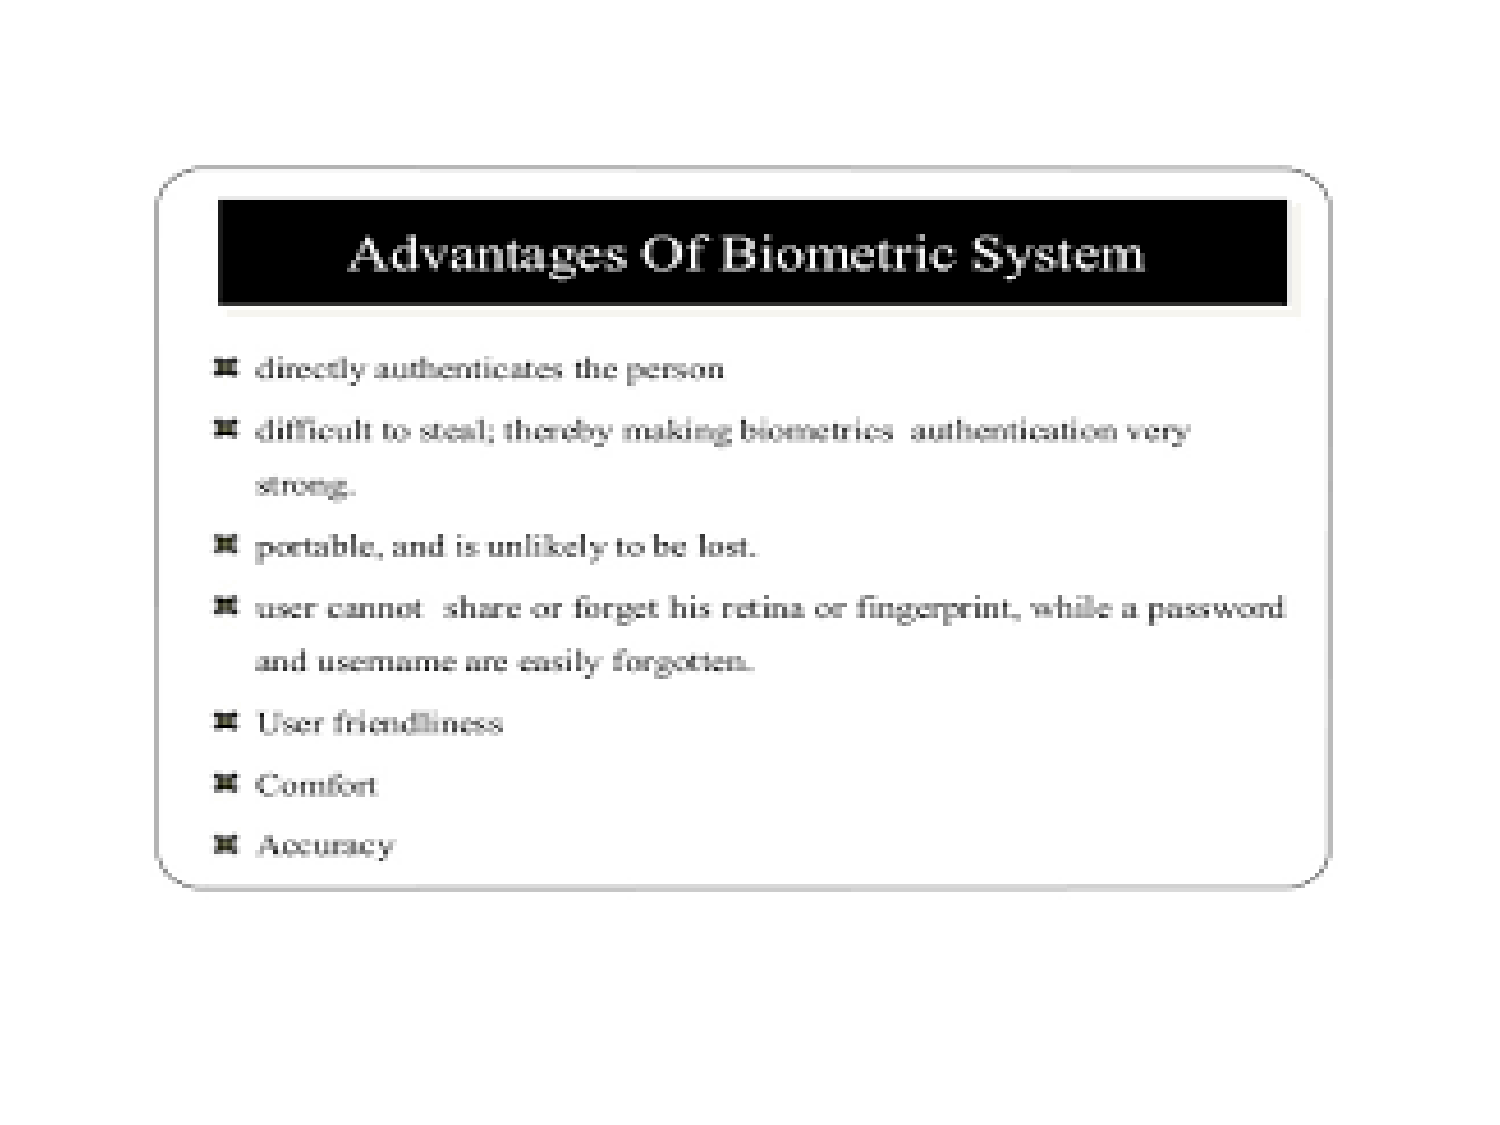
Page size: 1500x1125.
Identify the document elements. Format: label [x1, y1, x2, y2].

picture [149, 162, 1338, 901]
